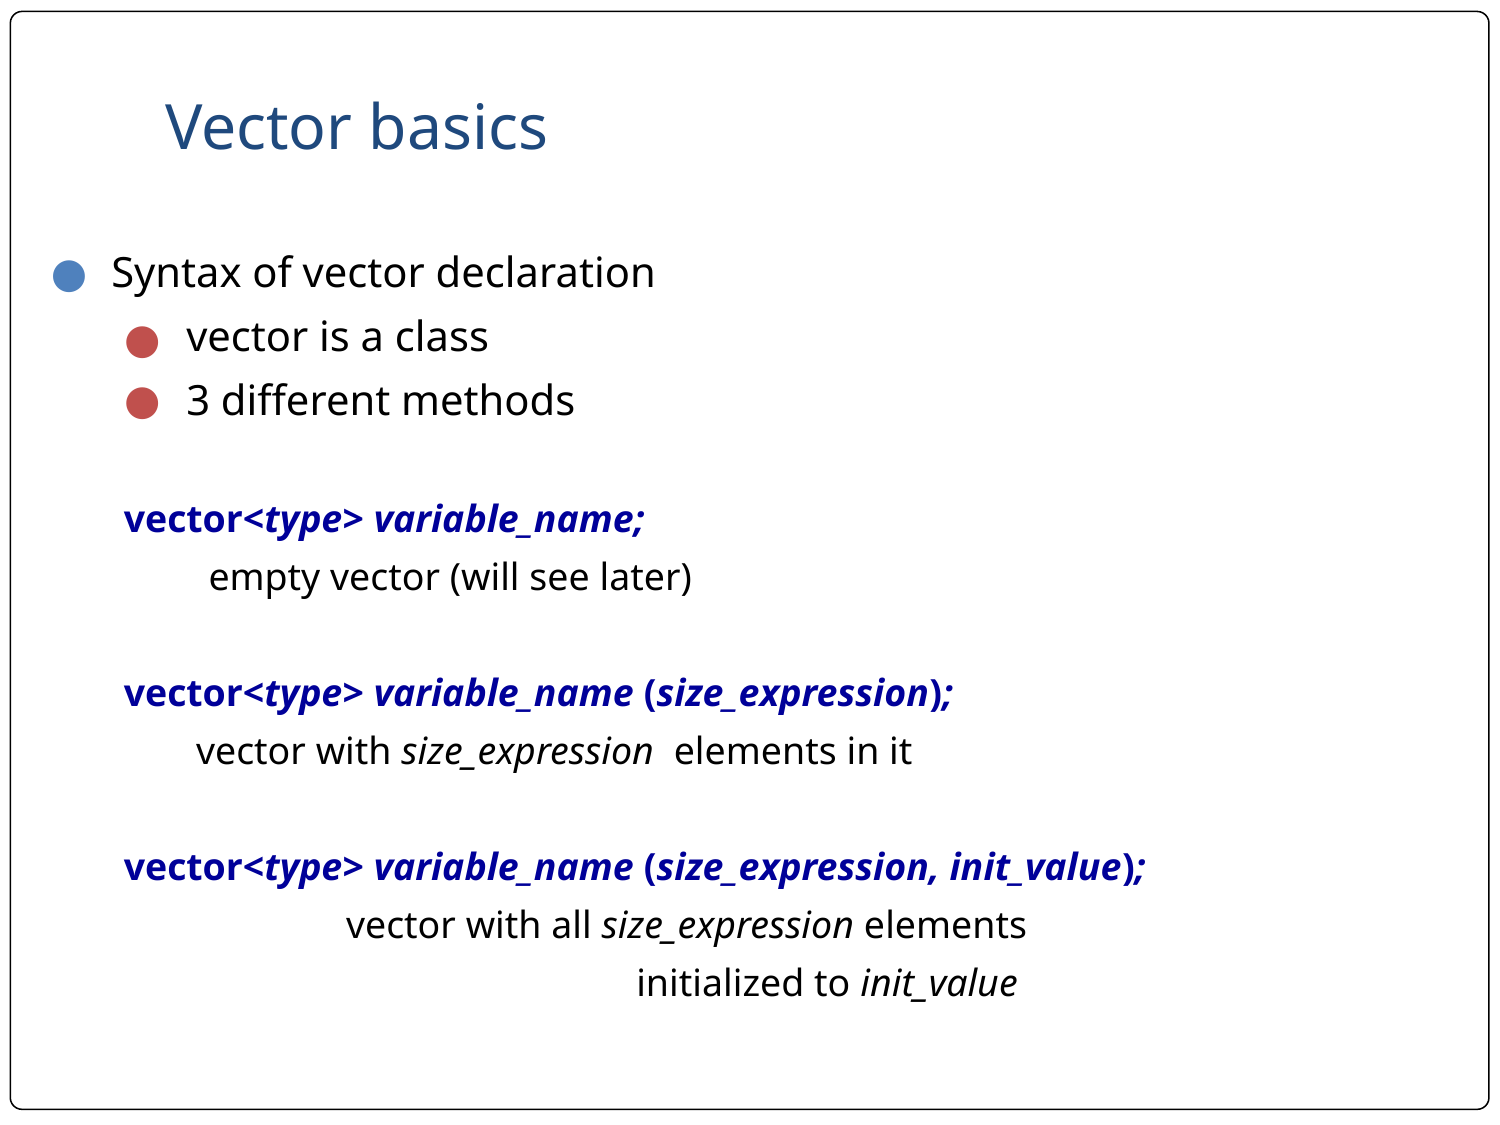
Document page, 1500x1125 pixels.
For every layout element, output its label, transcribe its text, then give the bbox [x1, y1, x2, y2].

list Syntax of vector declaration vector is a class 3 different methods vector<type> variable_name; empty vector (will see later) vector<type> variable_name (size_expression); vector with size_expression elements in it vector<type> variable_name (size_expression, init_value); vector with all size_expression elements initialized to init_value [33, 231, 1459, 1080]
title Vector basics [150, 57, 1425, 178]
